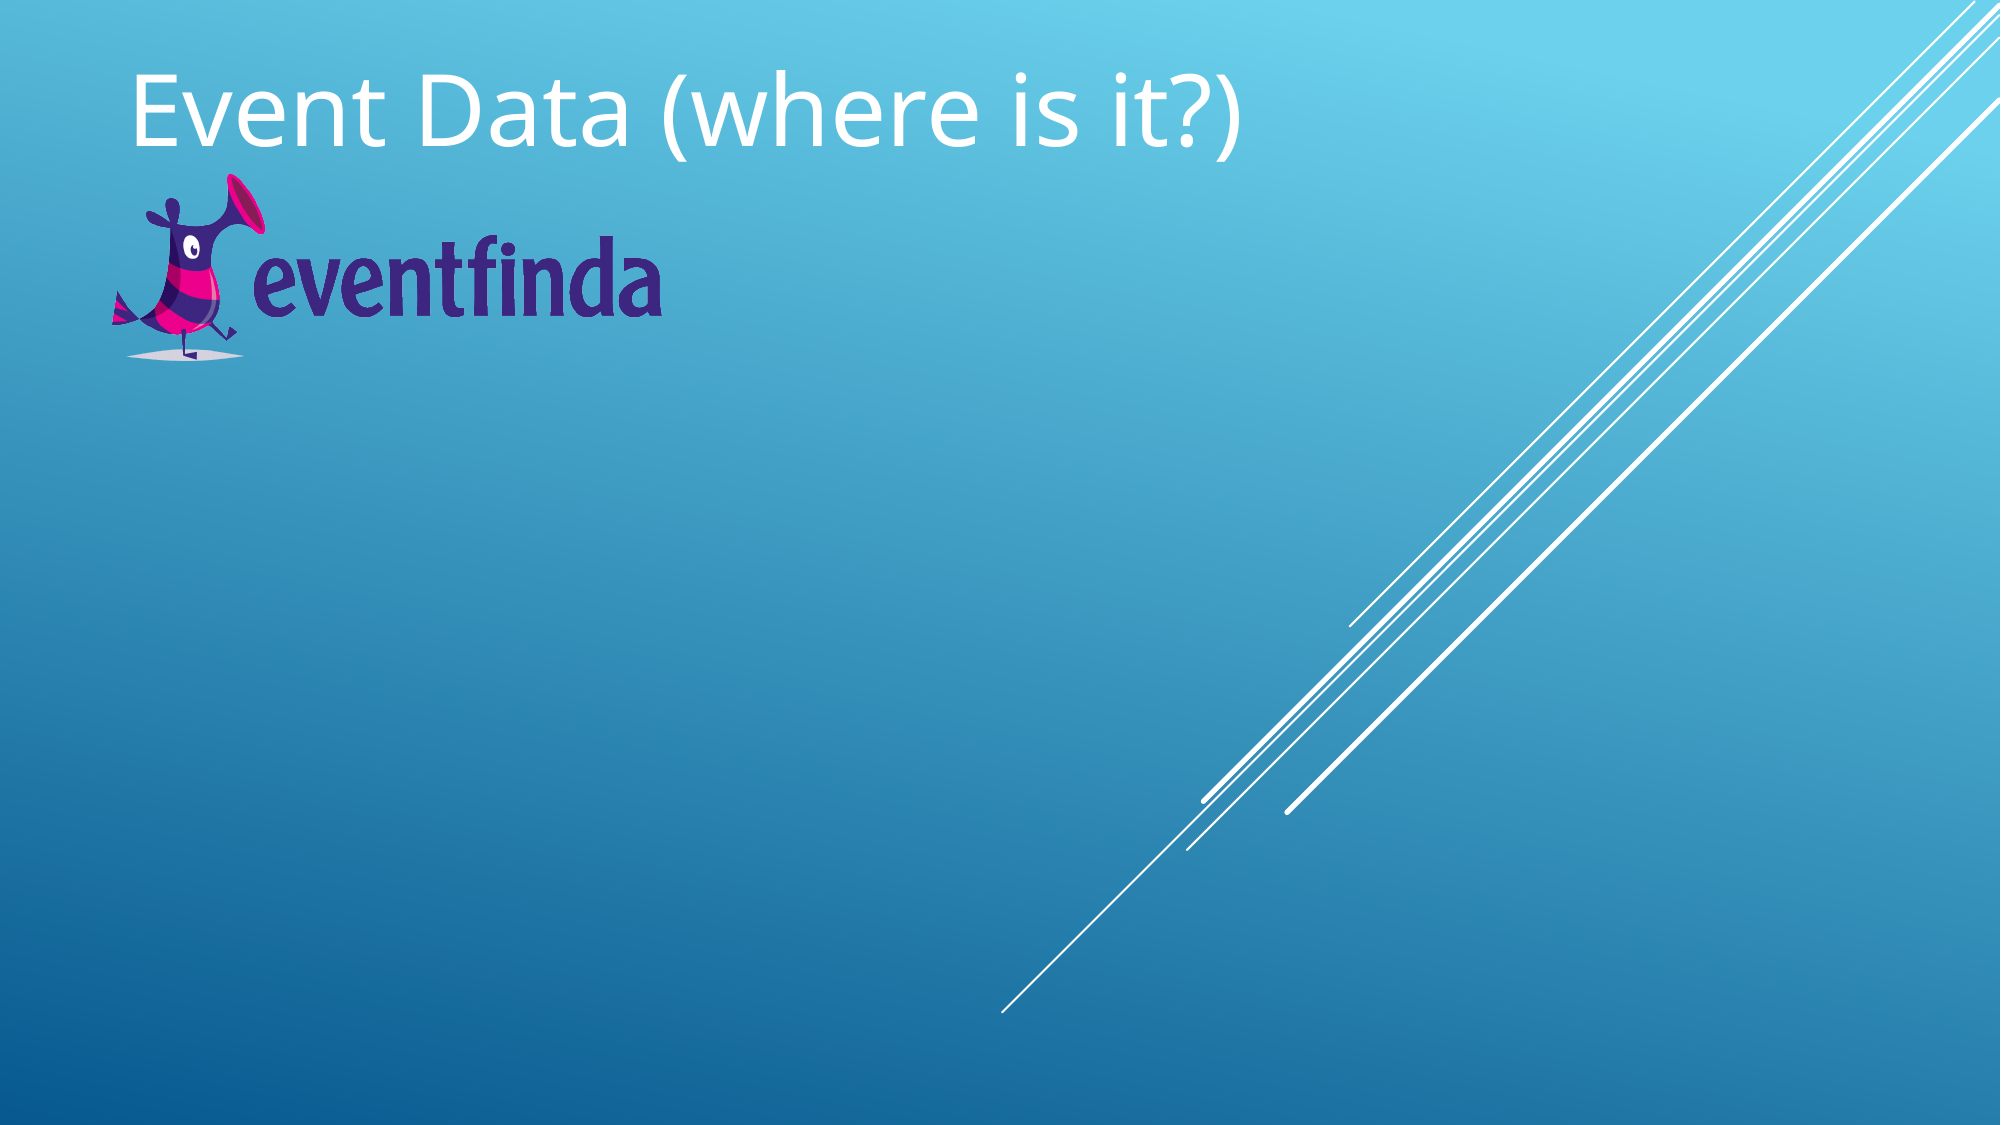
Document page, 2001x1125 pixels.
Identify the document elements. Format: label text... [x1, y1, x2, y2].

title Event Data (where is it?) [112, 18, 1425, 175]
picture [111, 174, 663, 361]
